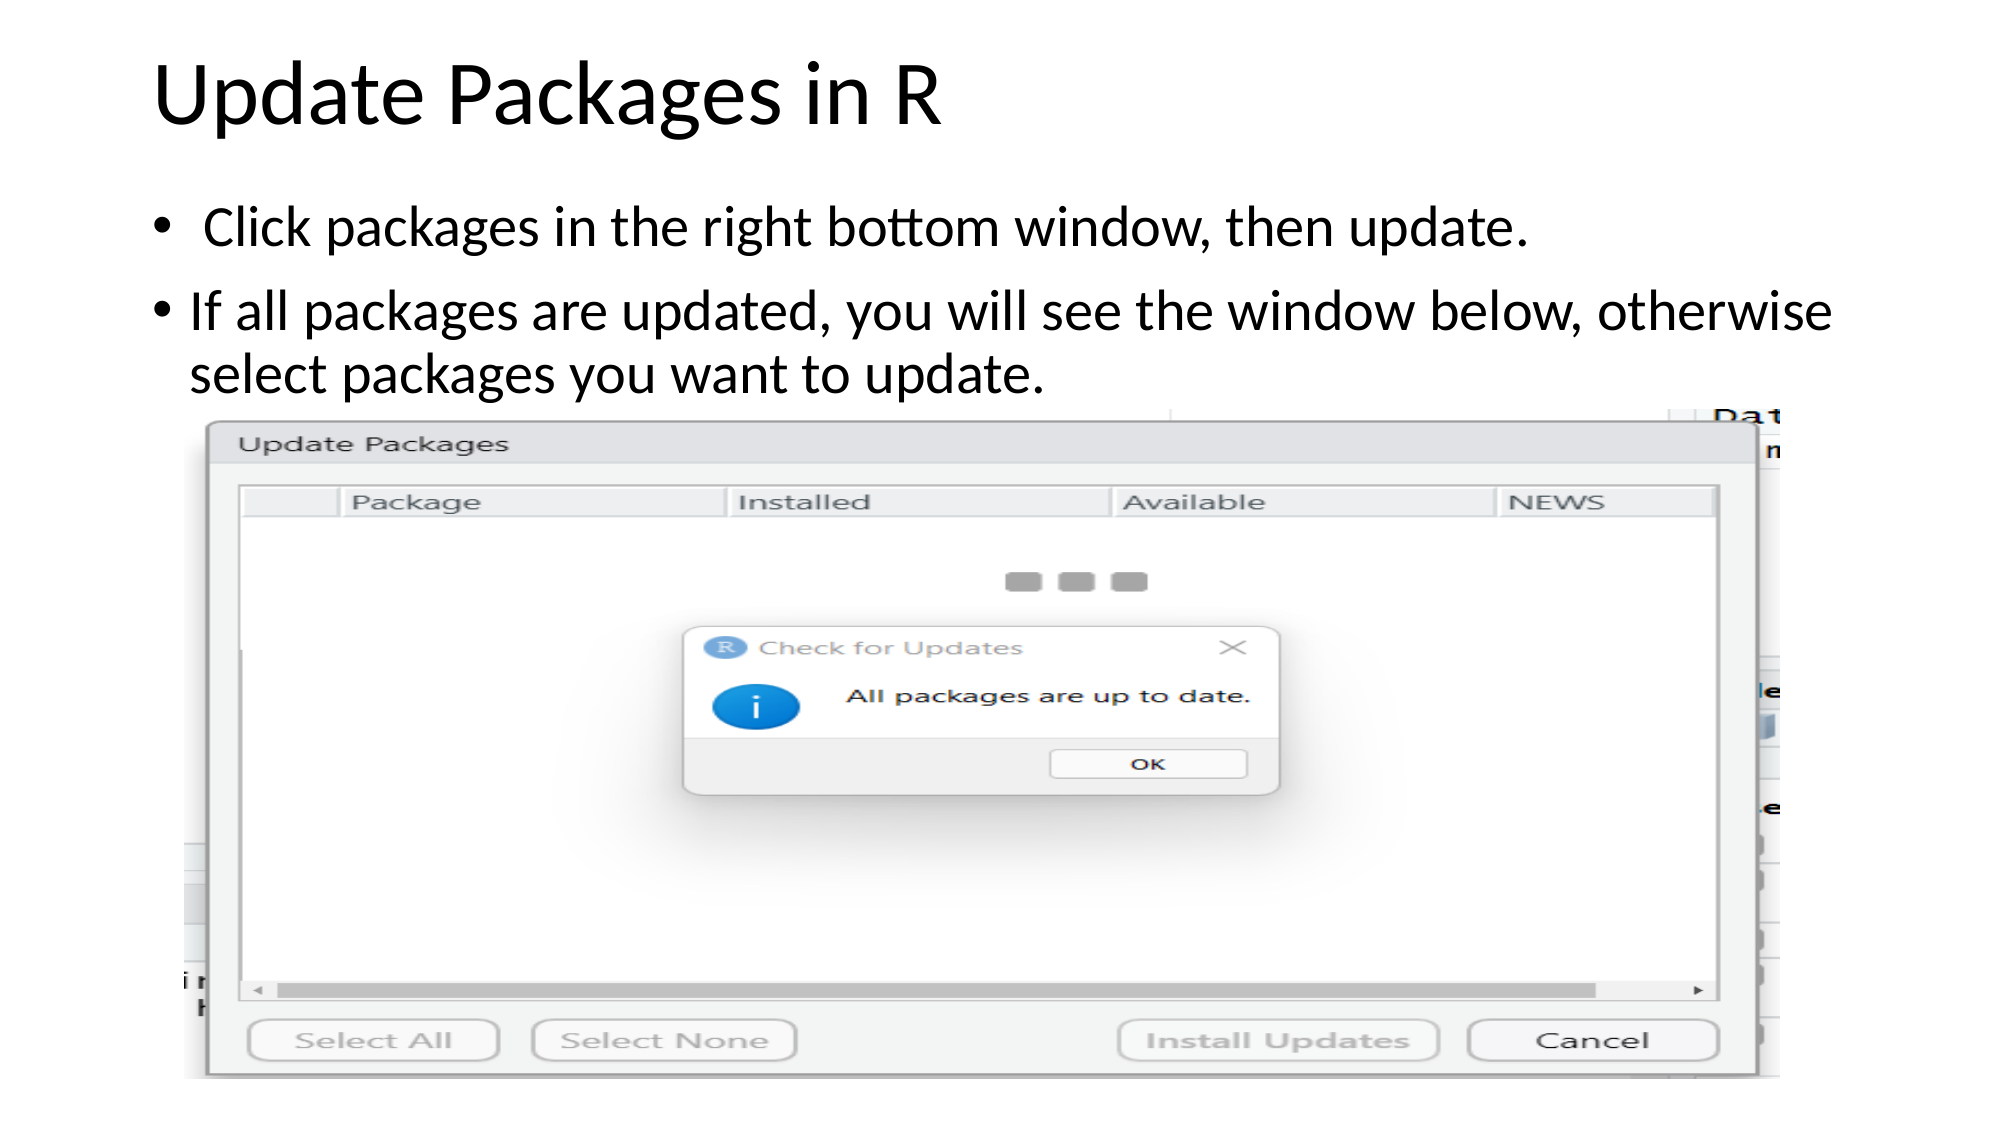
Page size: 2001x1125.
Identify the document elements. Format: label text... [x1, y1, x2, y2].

picture [183, 408, 1780, 1080]
title Update Packages in R [137, 27, 1863, 162]
list Click packages in the right bottom window, then update. If all packages are updated, you will see the window below, otherwise select packages you want to update. [137, 189, 1863, 1098]
